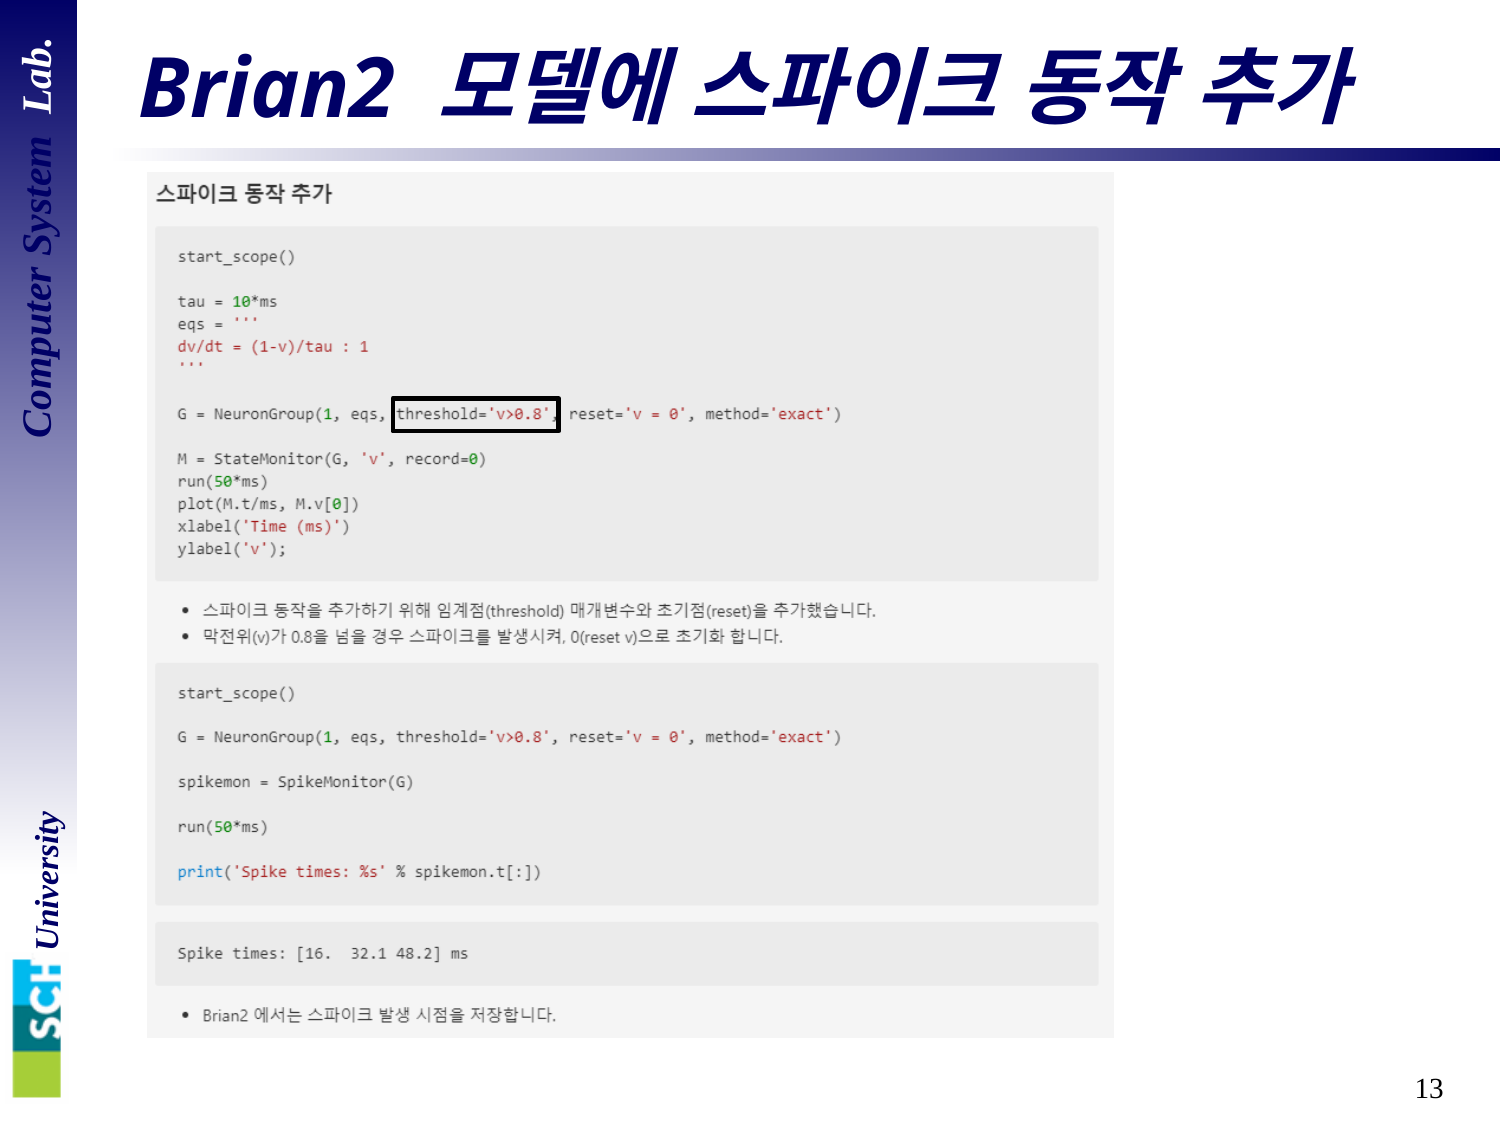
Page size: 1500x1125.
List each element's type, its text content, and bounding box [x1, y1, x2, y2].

picture [5, 952, 69, 1104]
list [147, 172, 1115, 1038]
title Brian2 모델에 스파이크 동작 추가 [123, 25, 1460, 143]
